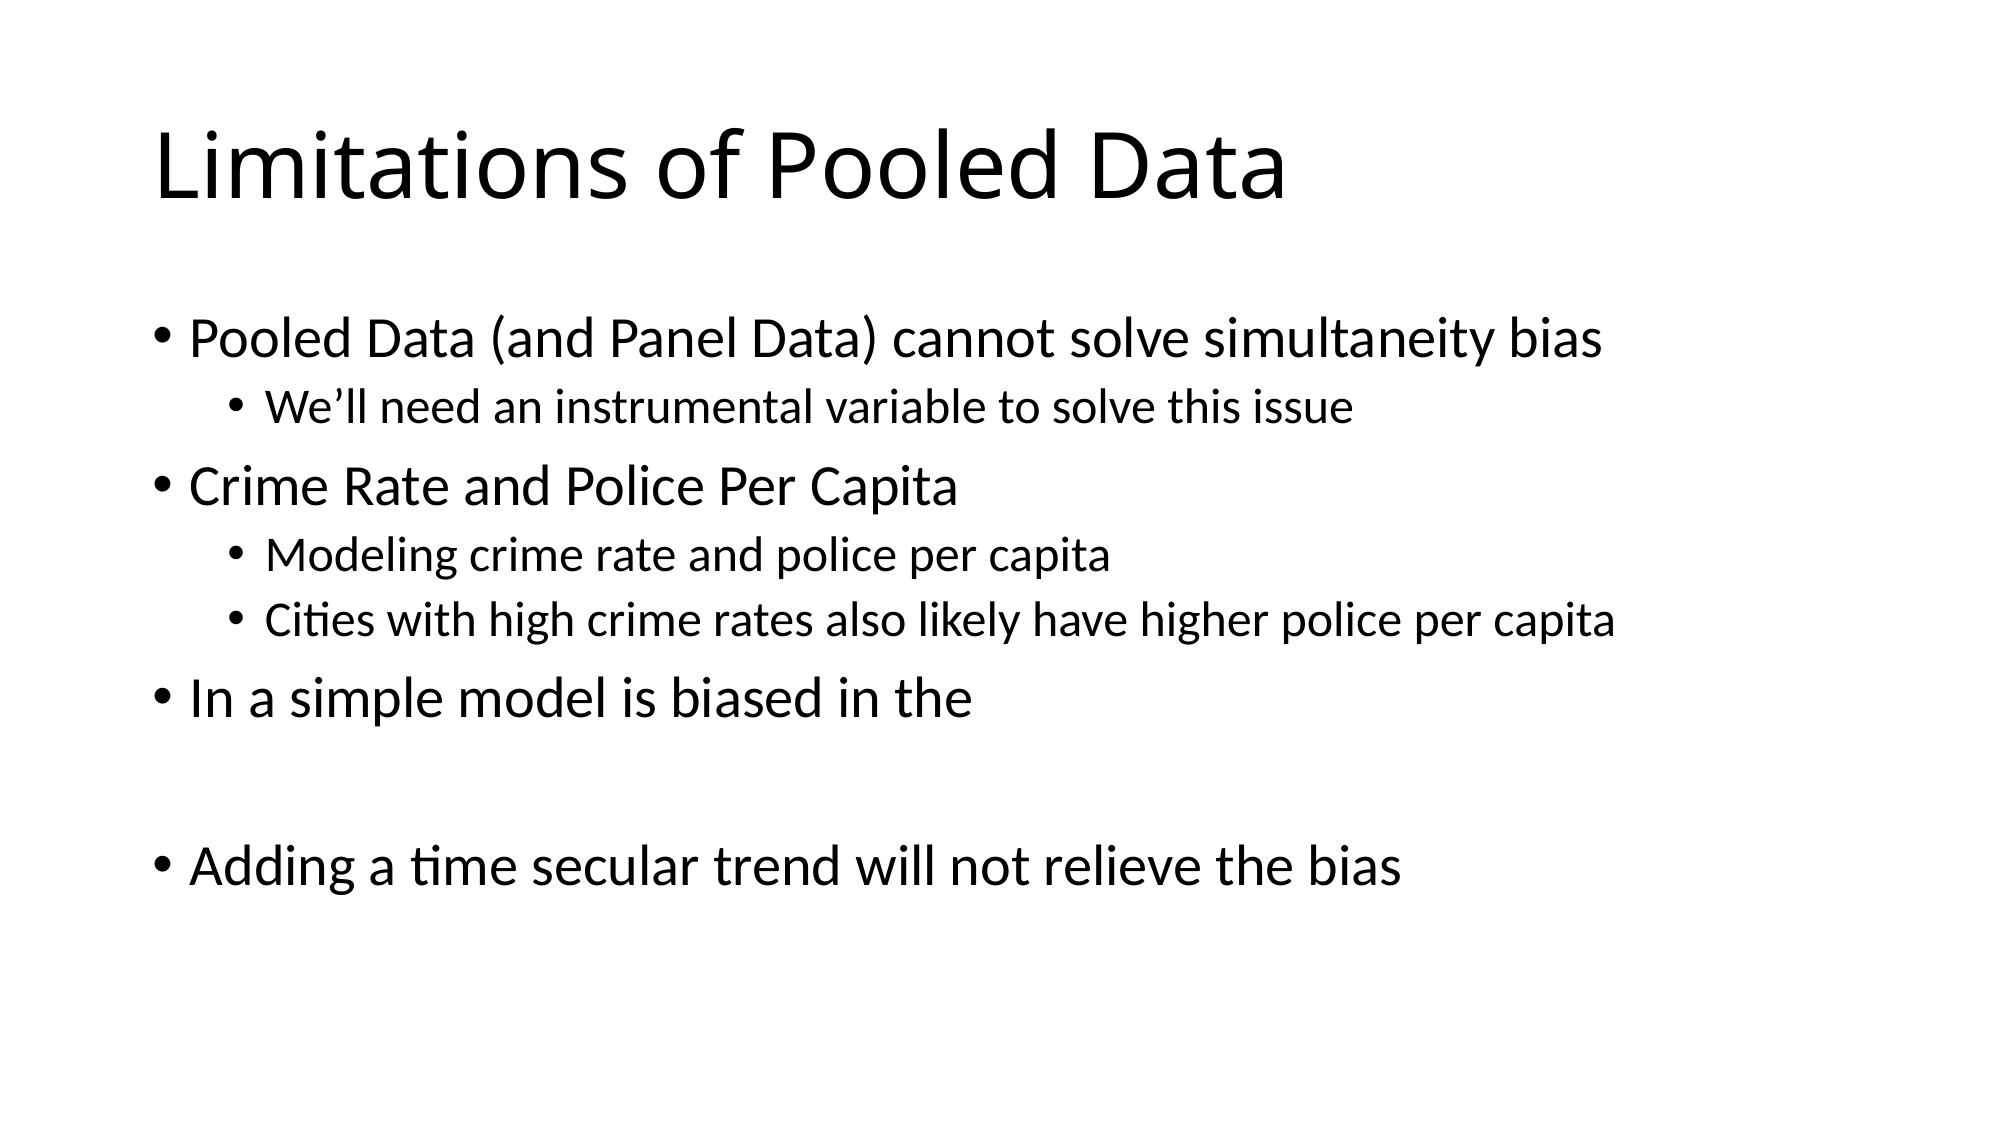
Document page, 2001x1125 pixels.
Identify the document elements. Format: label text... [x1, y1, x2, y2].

title Limitations of Pooled Data [137, 59, 1863, 278]
